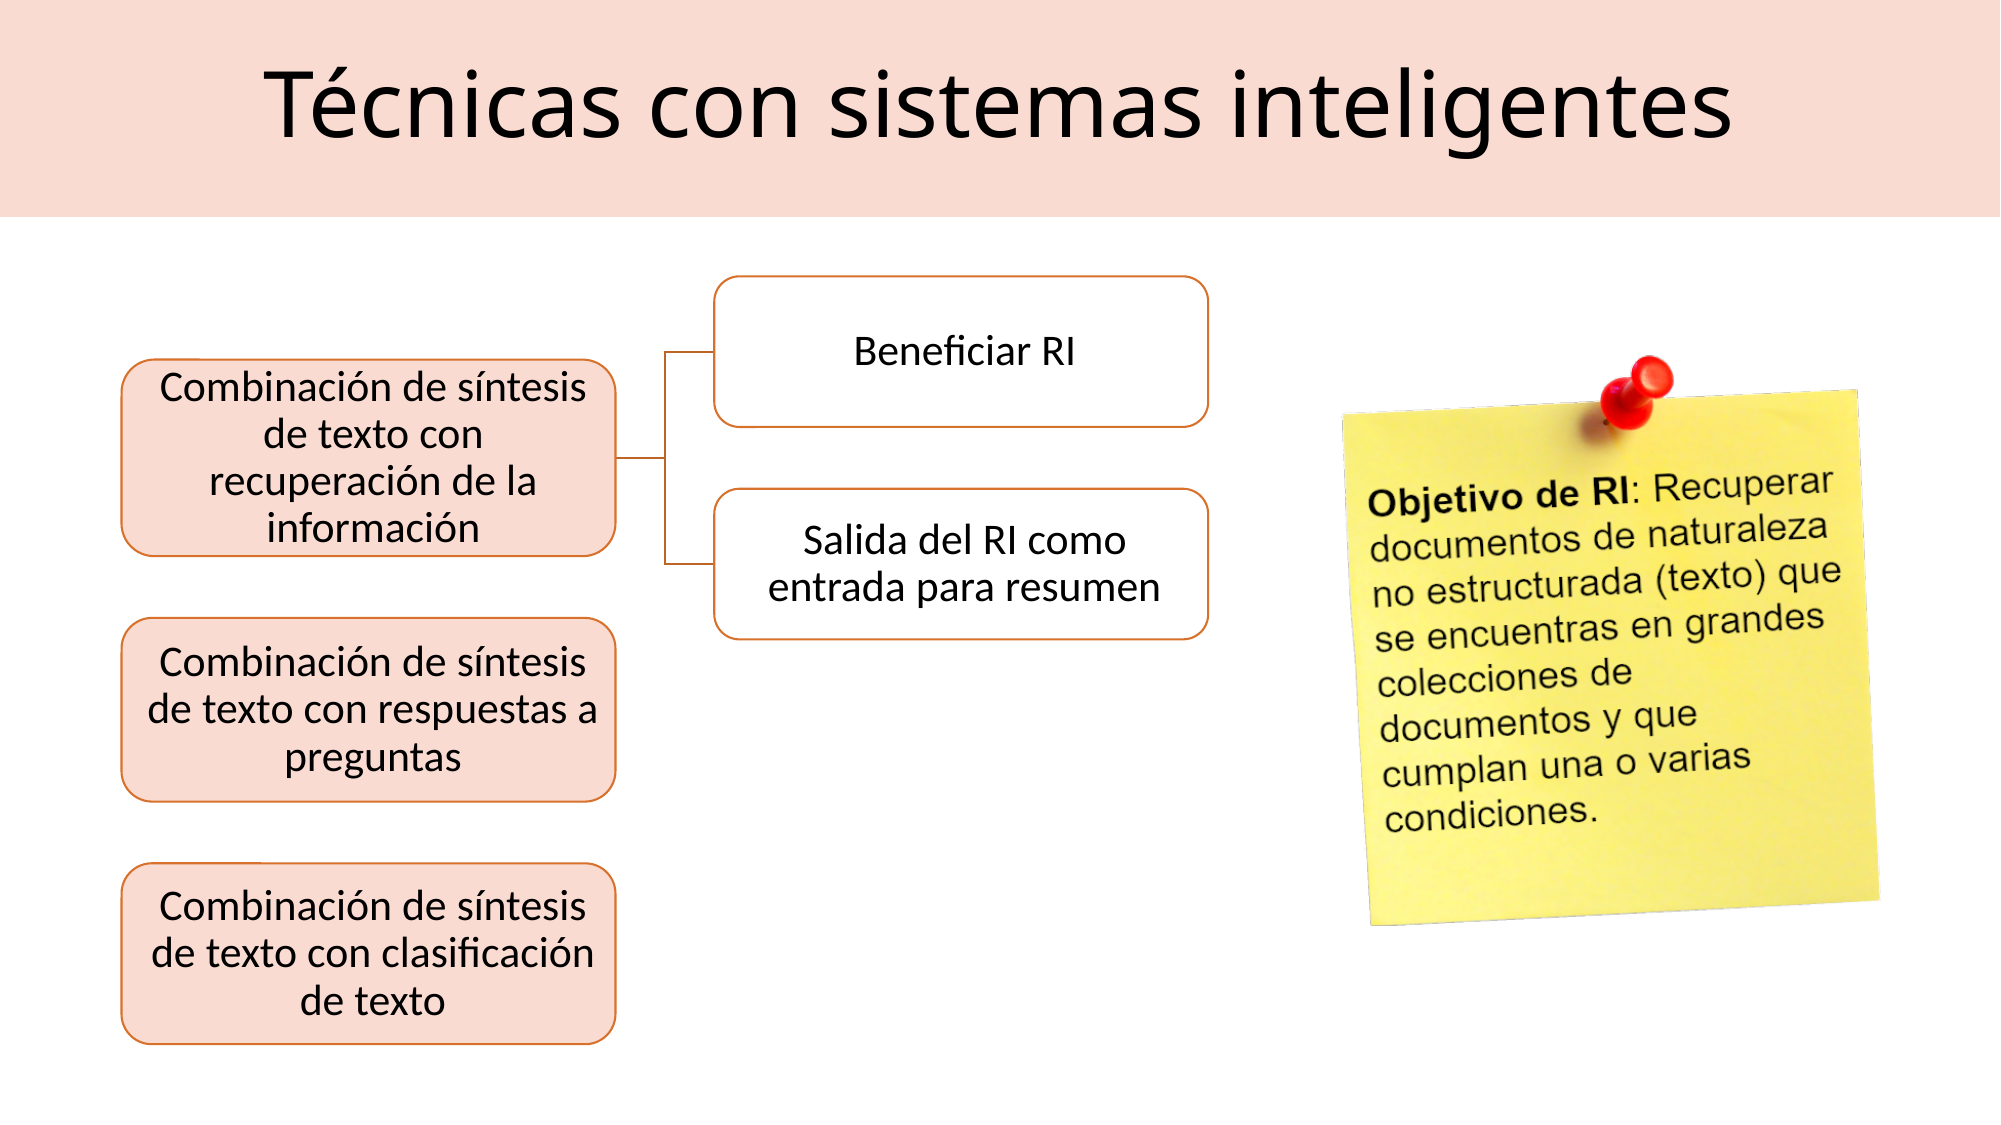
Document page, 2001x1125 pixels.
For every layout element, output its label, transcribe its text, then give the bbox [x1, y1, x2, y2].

picture [1321, 339, 1915, 982]
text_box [50, 275, 1279, 1045]
text_box Técnicas con sistemas inteligentes [0, 0, 2000, 217]
